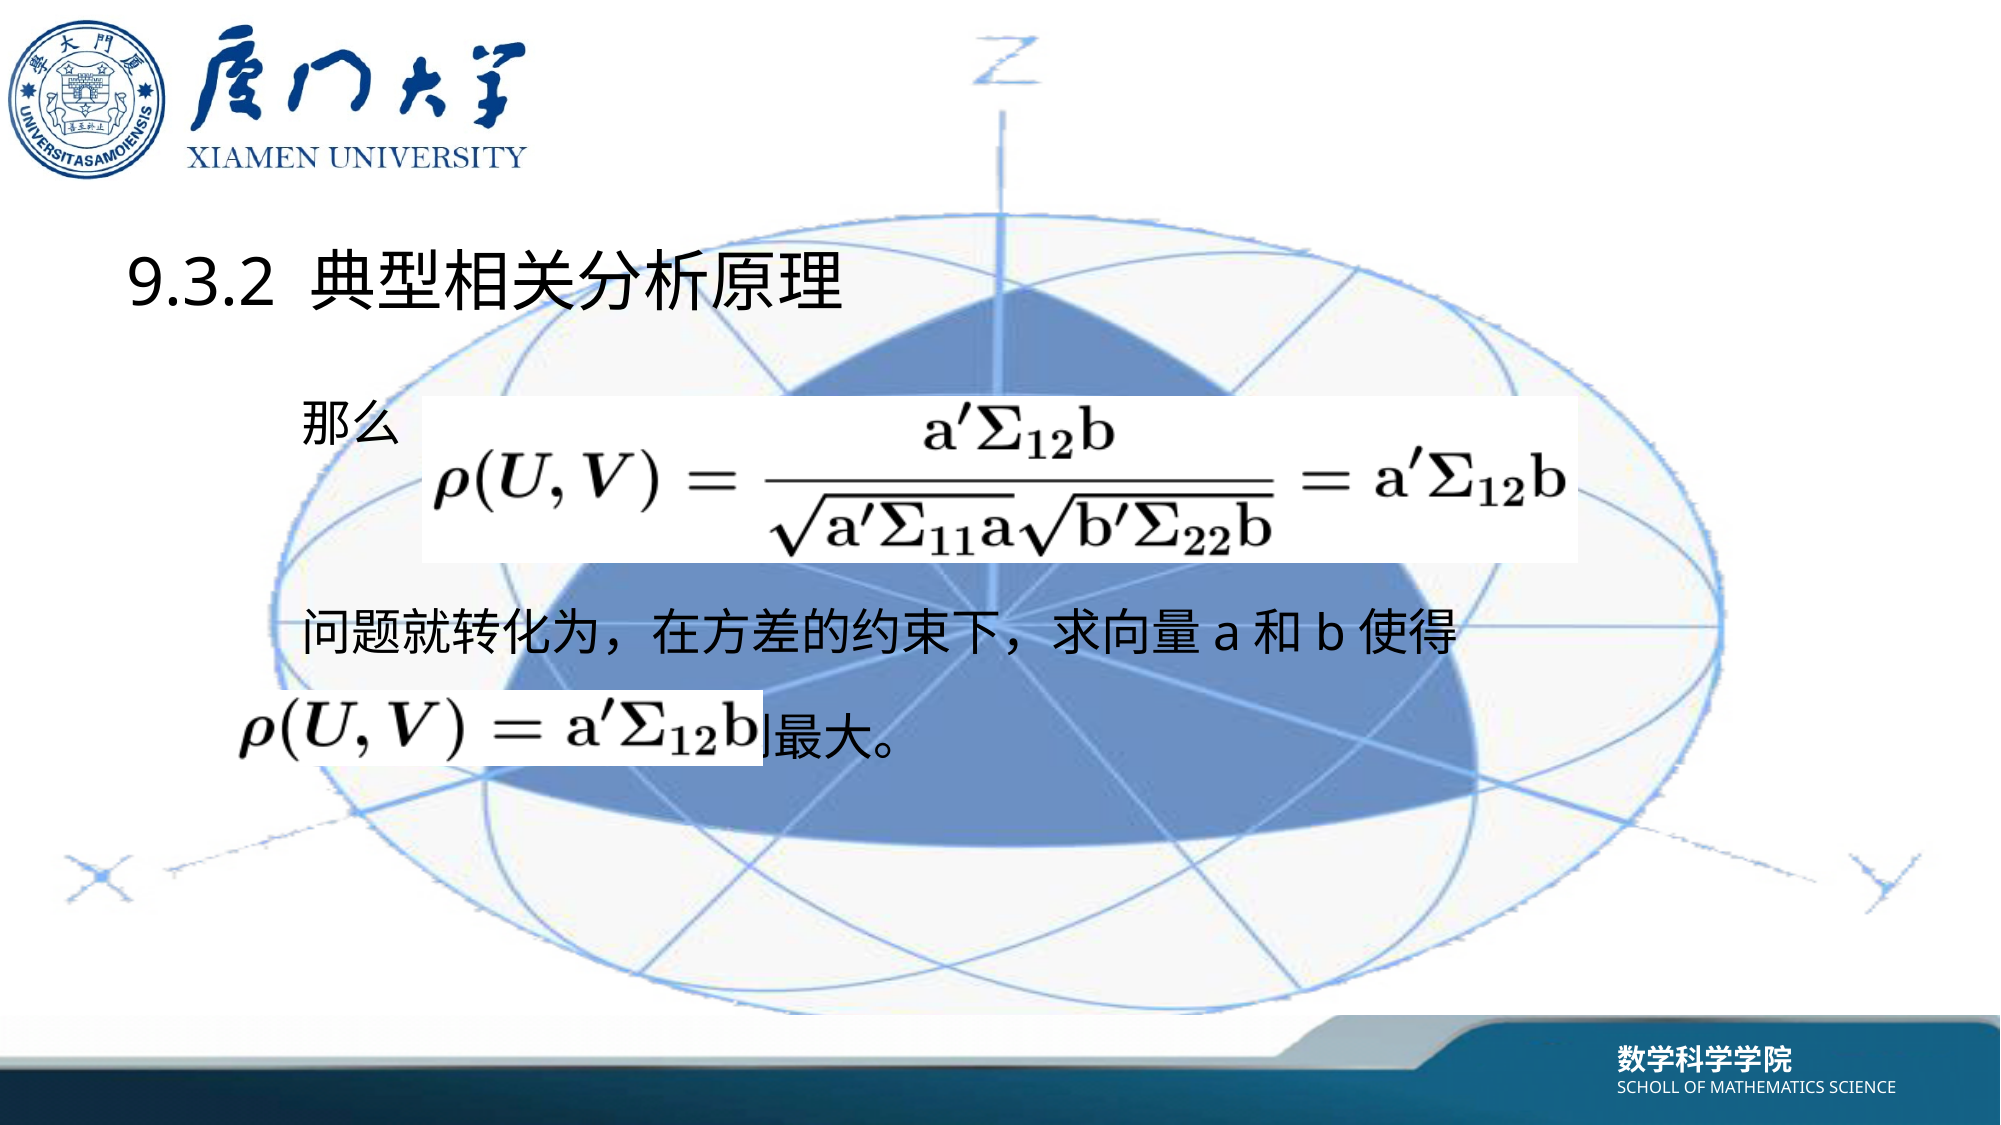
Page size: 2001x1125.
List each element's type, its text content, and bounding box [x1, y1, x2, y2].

picture [422, 396, 1578, 563]
picture [0, 1015, 2000, 1125]
title 9.3.3 典型相关分析方法 [0, 0, 2000, 1015]
subtitle 那么 问题就转化为，在方差的约束下，求向量a和b使得 达到最大。 [186, 359, 1715, 977]
picture [237, 690, 763, 766]
picture [0, 0, 556, 188]
title 9.3.2 典型相关分析原理 [111, 219, 1134, 328]
